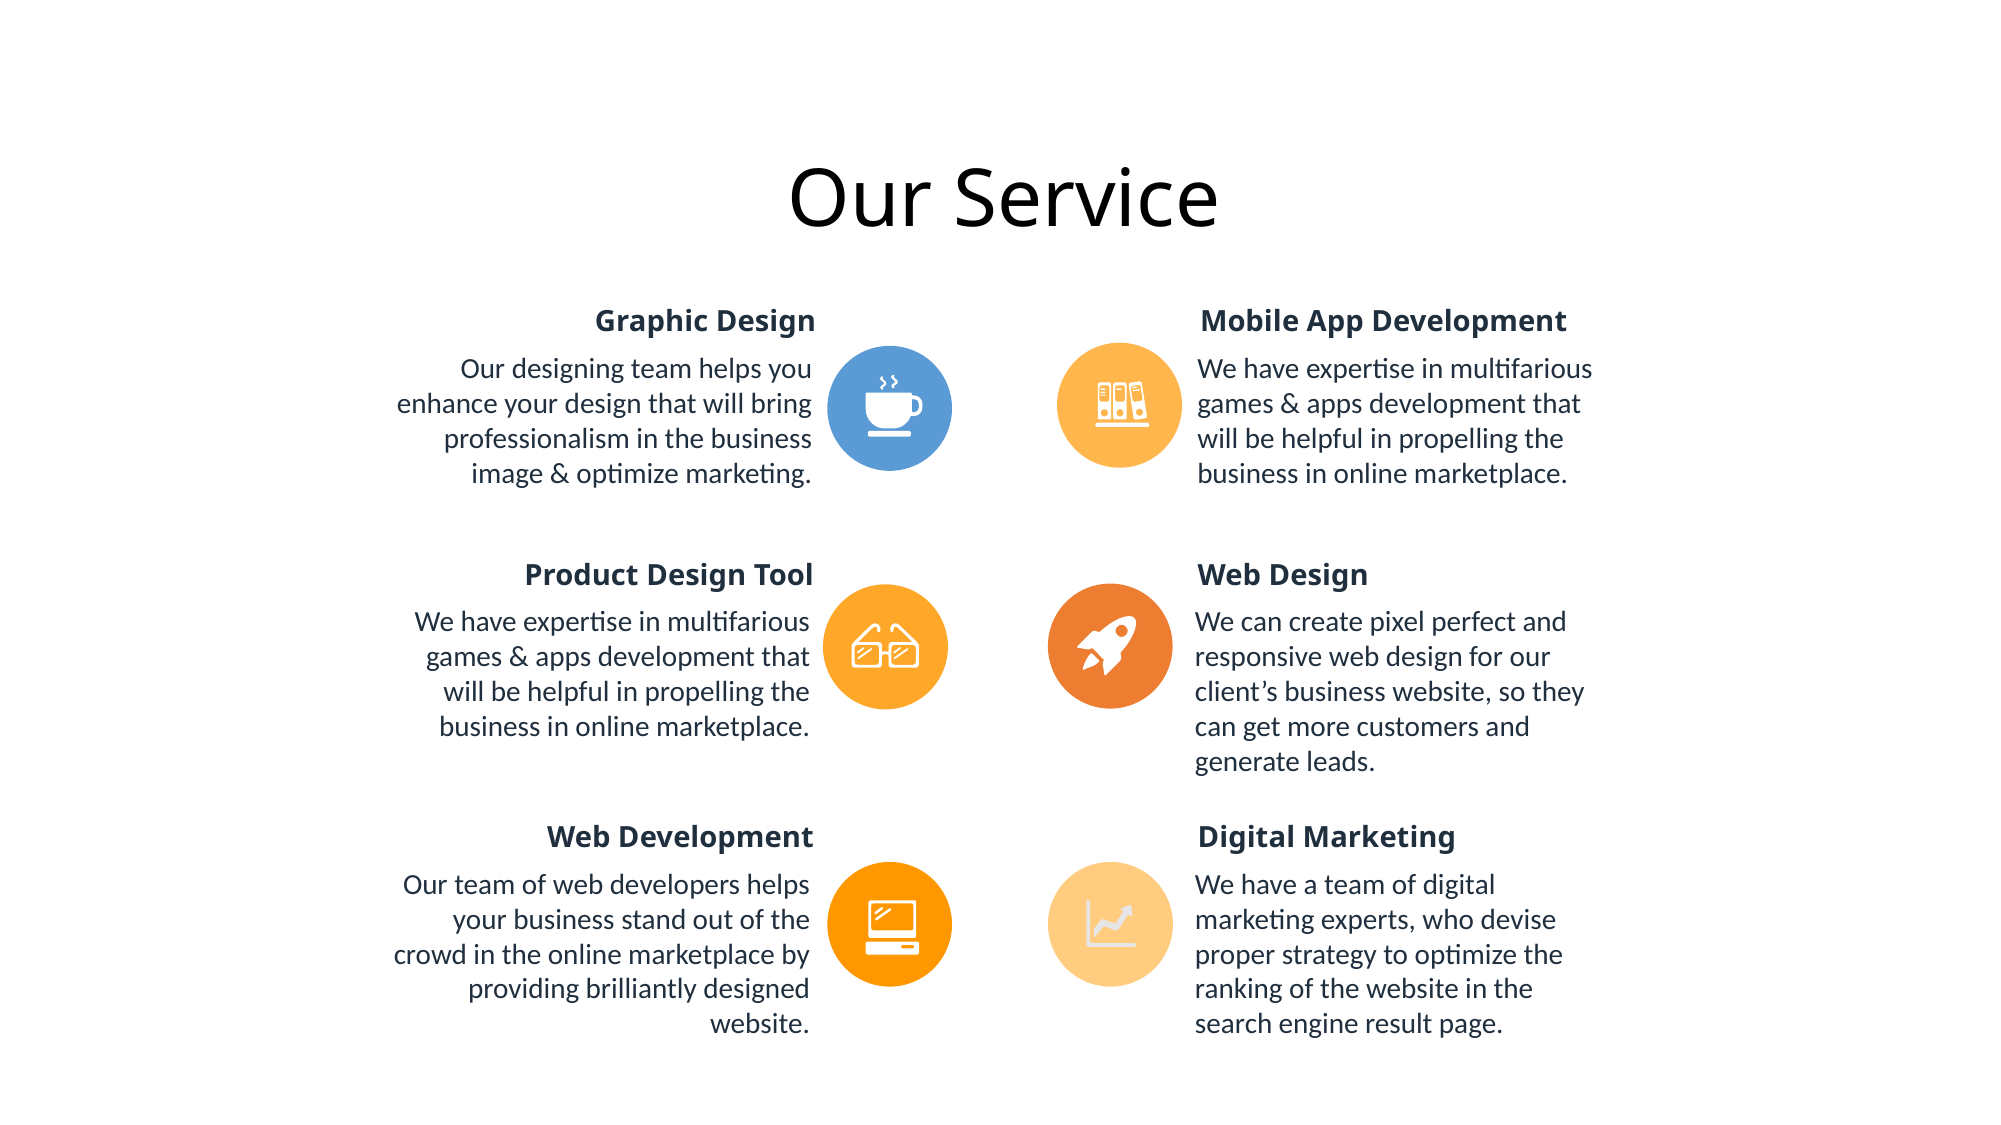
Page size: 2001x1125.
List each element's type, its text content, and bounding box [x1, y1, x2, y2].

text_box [1174, 298, 1638, 434]
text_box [1172, 552, 1635, 687]
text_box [366, 814, 829, 950]
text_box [1047, 861, 1173, 987]
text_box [822, 584, 948, 710]
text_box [827, 861, 953, 987]
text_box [1047, 583, 1173, 709]
title Our Service [268, 153, 1740, 251]
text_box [827, 345, 953, 471]
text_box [366, 552, 829, 687]
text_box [1056, 342, 1183, 468]
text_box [368, 298, 831, 434]
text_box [1172, 814, 1635, 950]
